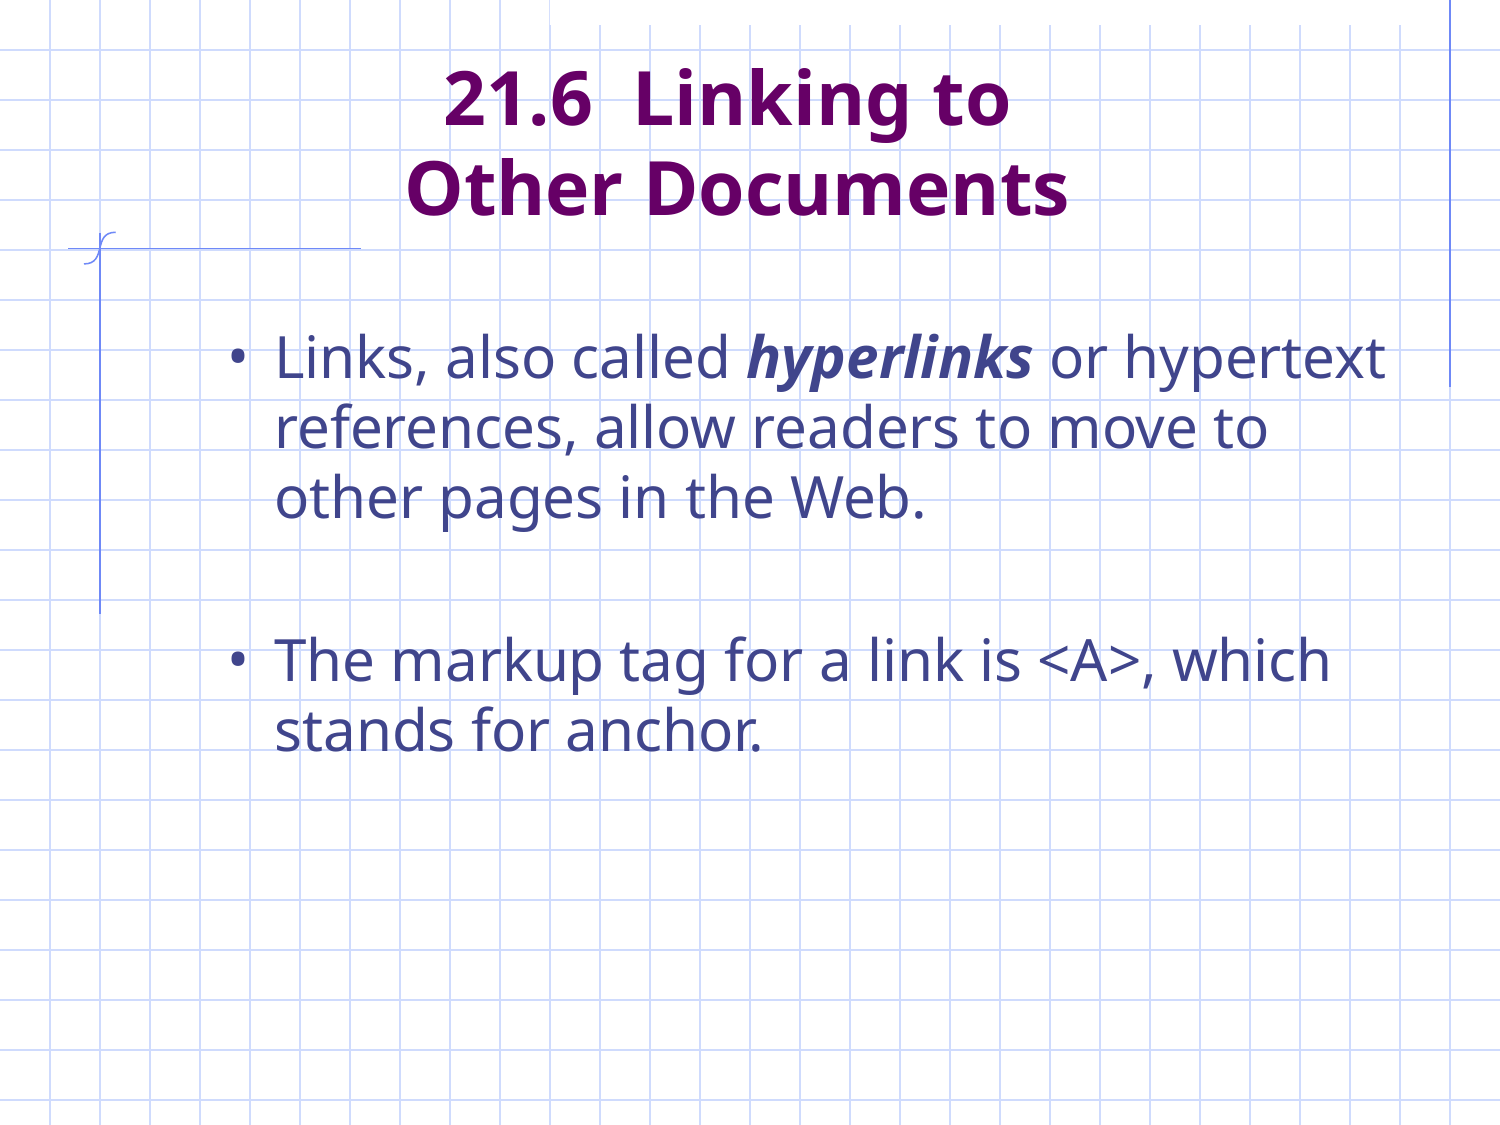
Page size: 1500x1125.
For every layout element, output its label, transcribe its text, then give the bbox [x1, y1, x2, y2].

title 21.6 Linking to Other Documents [99, 50, 1375, 238]
list Links, also called hyperlinks or hypertext references, allow readers to move to other pages in the Web. The markup tag for a link is <A>, which stands for anchor. [137, 312, 1413, 1088]
